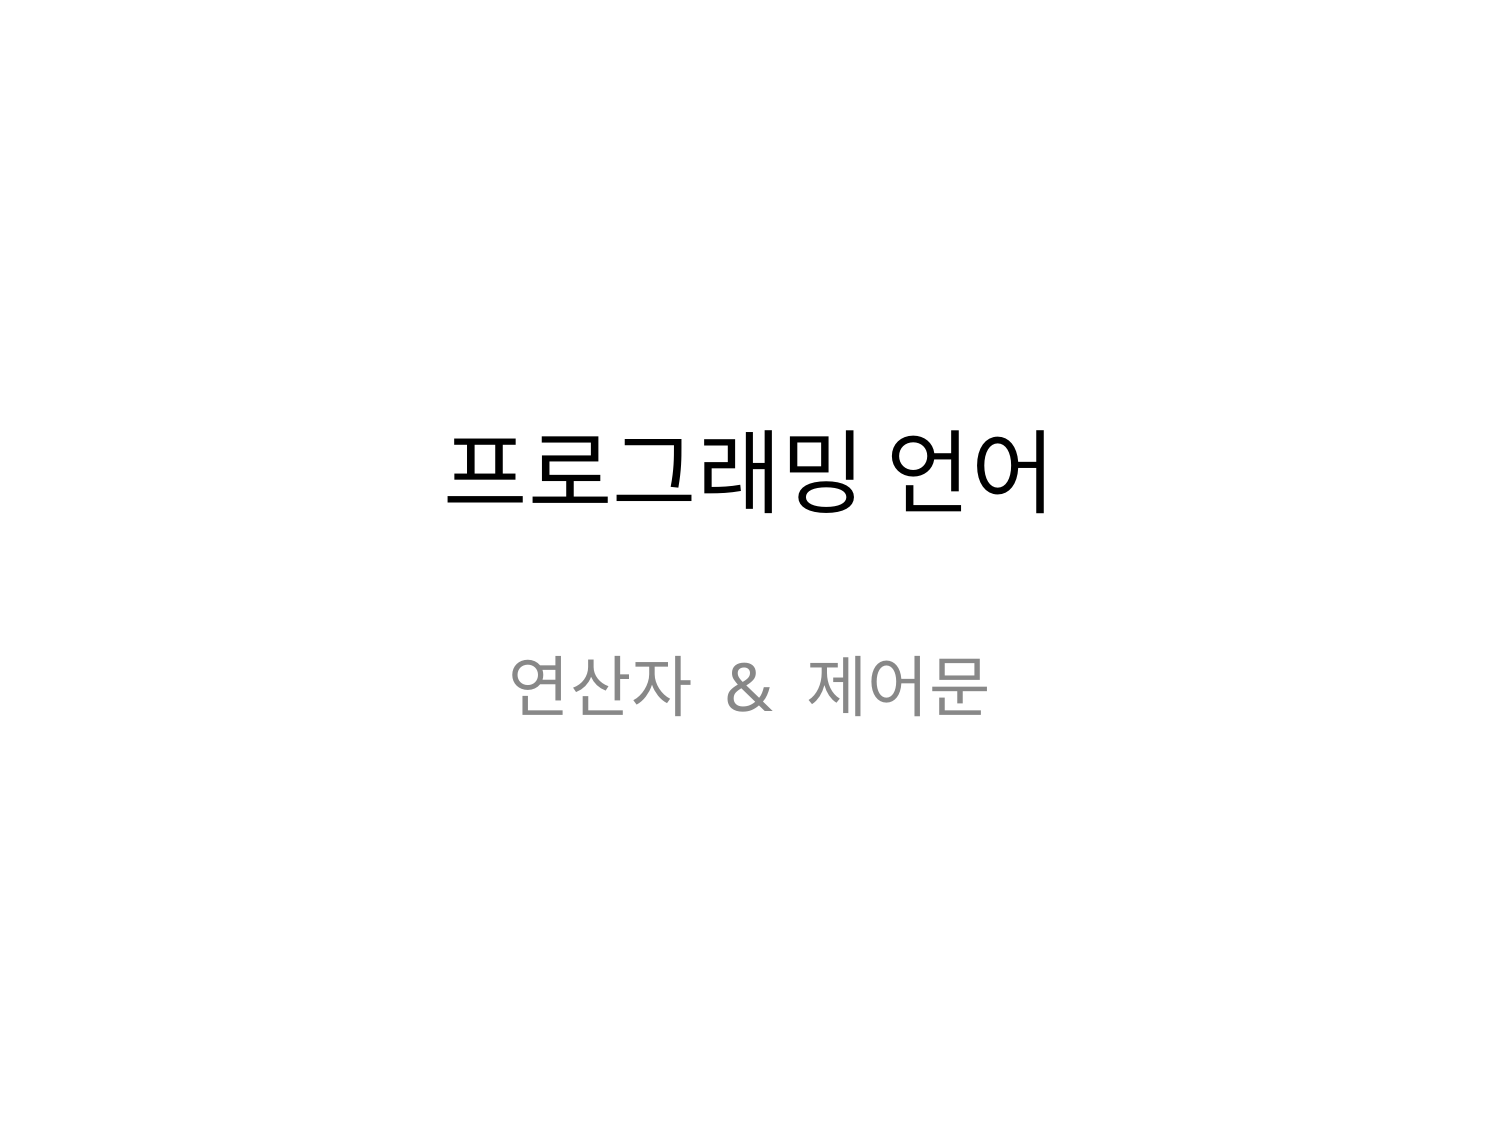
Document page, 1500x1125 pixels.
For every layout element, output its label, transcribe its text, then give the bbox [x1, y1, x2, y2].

title 프로그래밍 언어 [112, 349, 1388, 591]
subtitle 연산자 & 제어문 [225, 637, 1275, 925]
